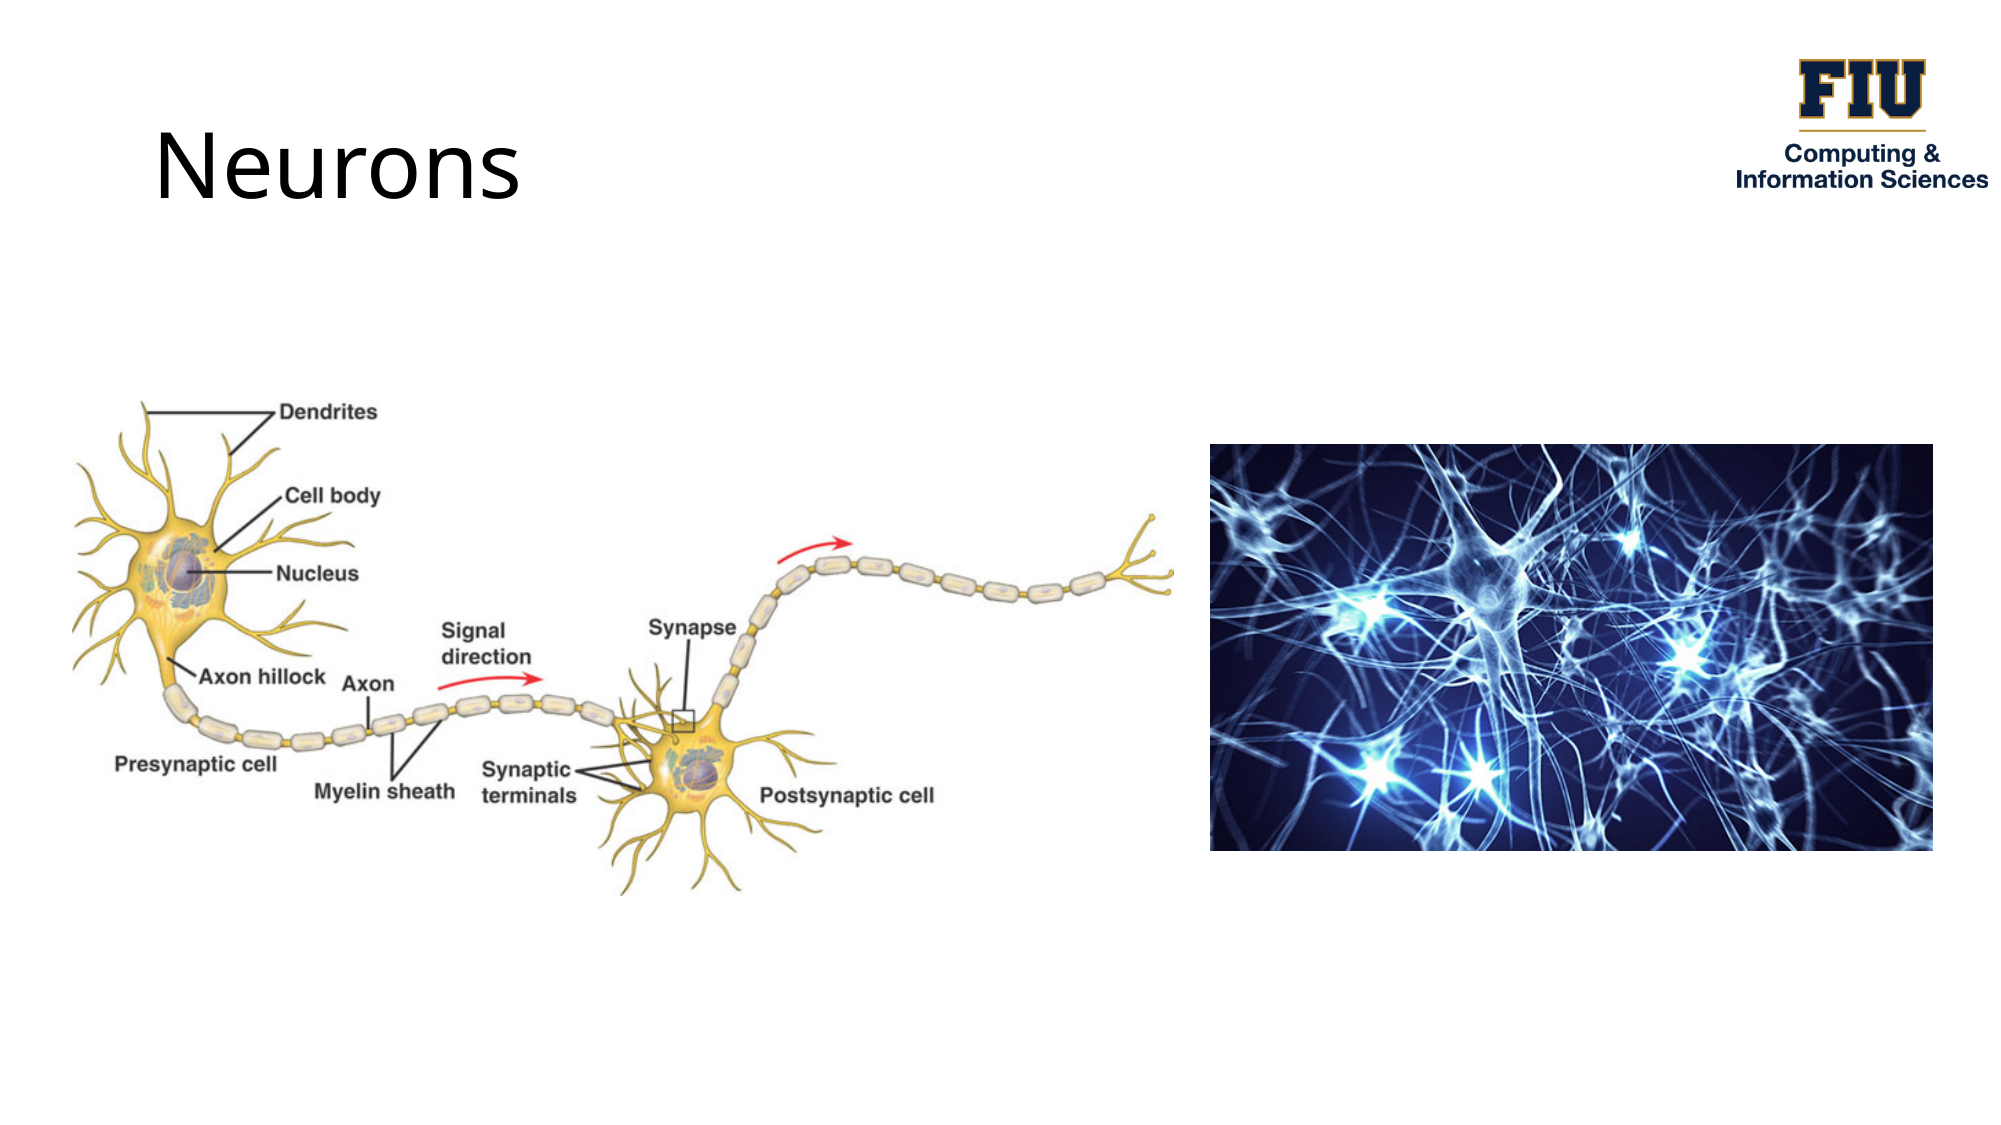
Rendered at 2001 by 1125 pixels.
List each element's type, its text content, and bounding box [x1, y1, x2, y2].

title Neurons [137, 59, 1863, 278]
picture [1863, 59, 1988, 188]
picture [72, 399, 1174, 896]
picture [1210, 444, 1933, 851]
